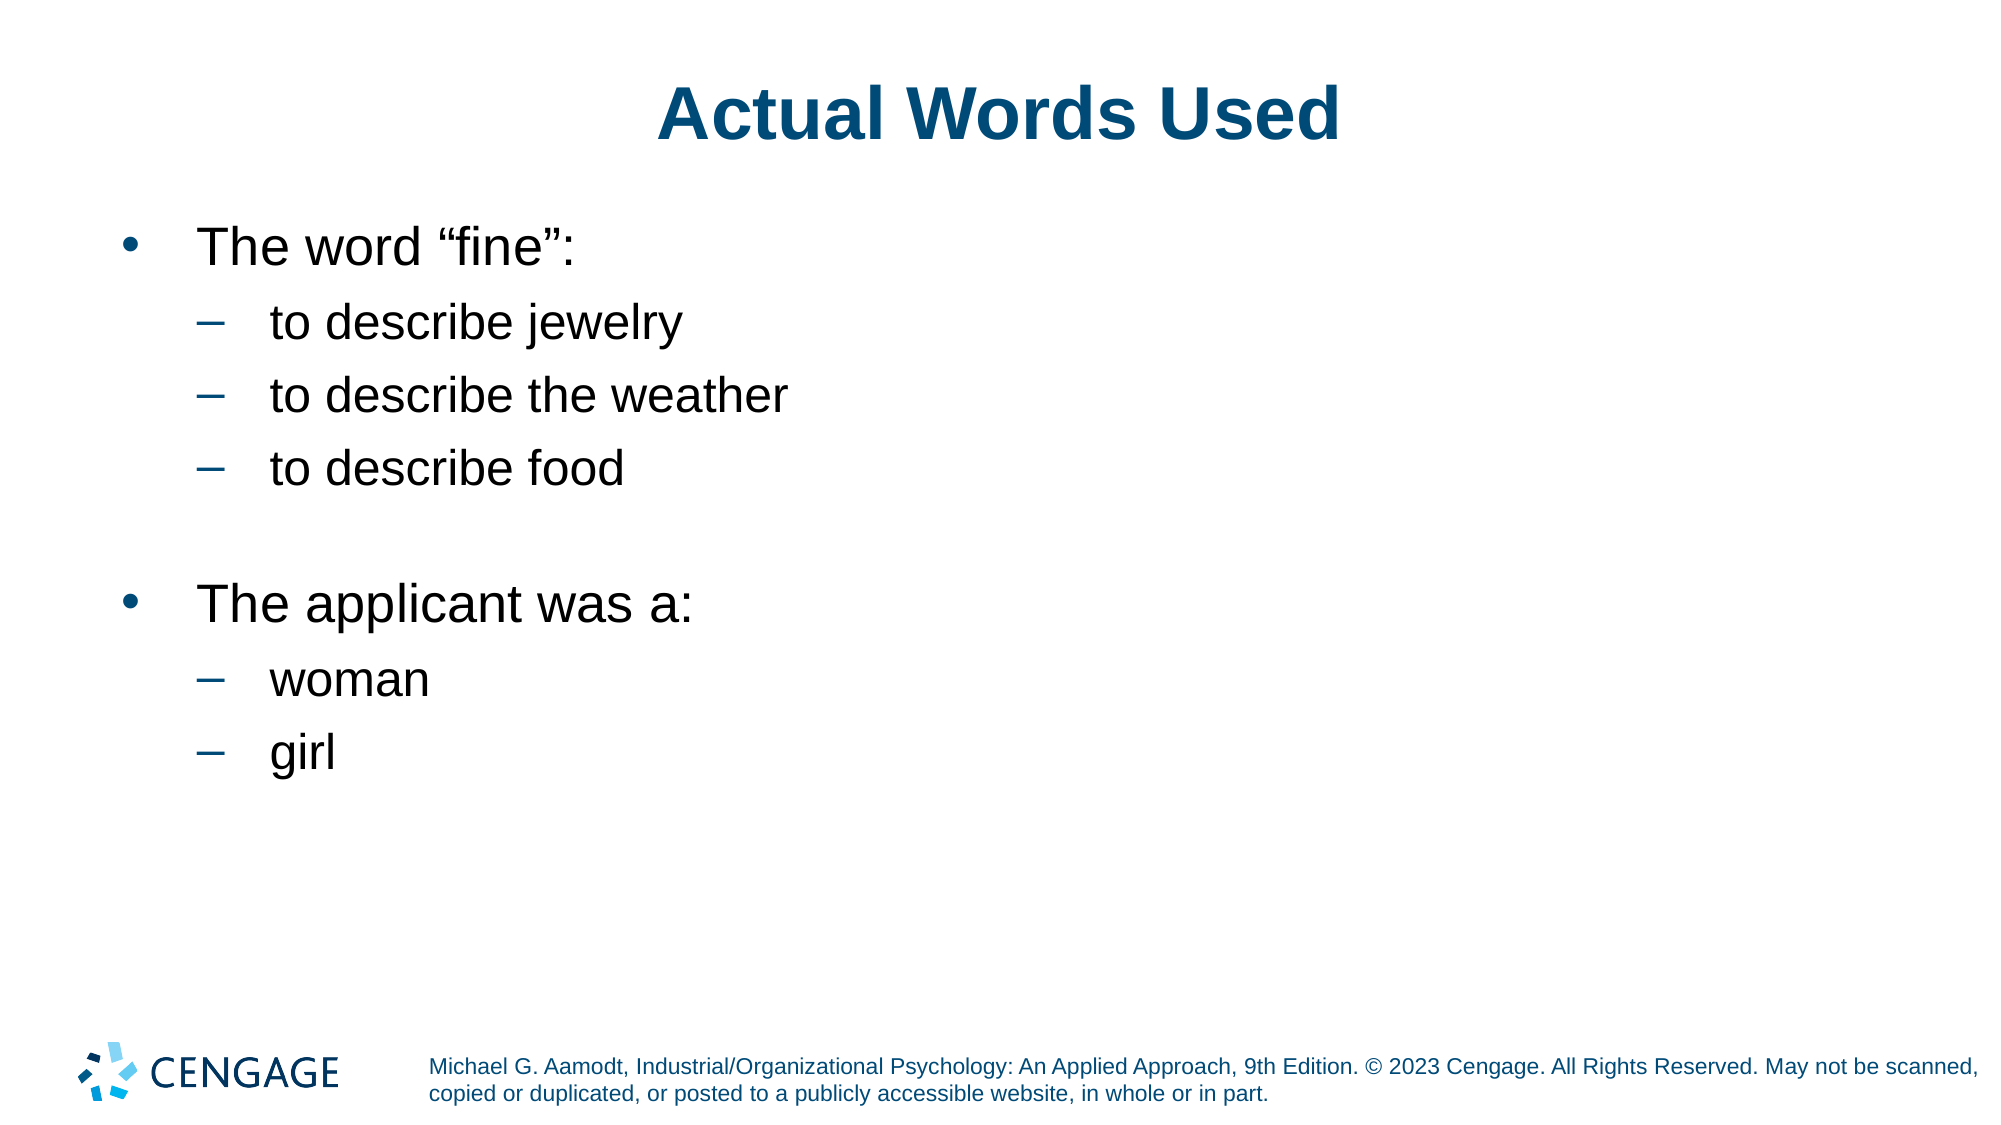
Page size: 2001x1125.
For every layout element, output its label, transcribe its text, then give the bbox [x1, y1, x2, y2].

title Actual Words Used [137, 59, 1863, 171]
list The word “fine”: to describe jewelry to describe the weather to describe food The applicant was a: woman girl [121, 211, 1880, 1000]
picture [78, 1042, 338, 1101]
